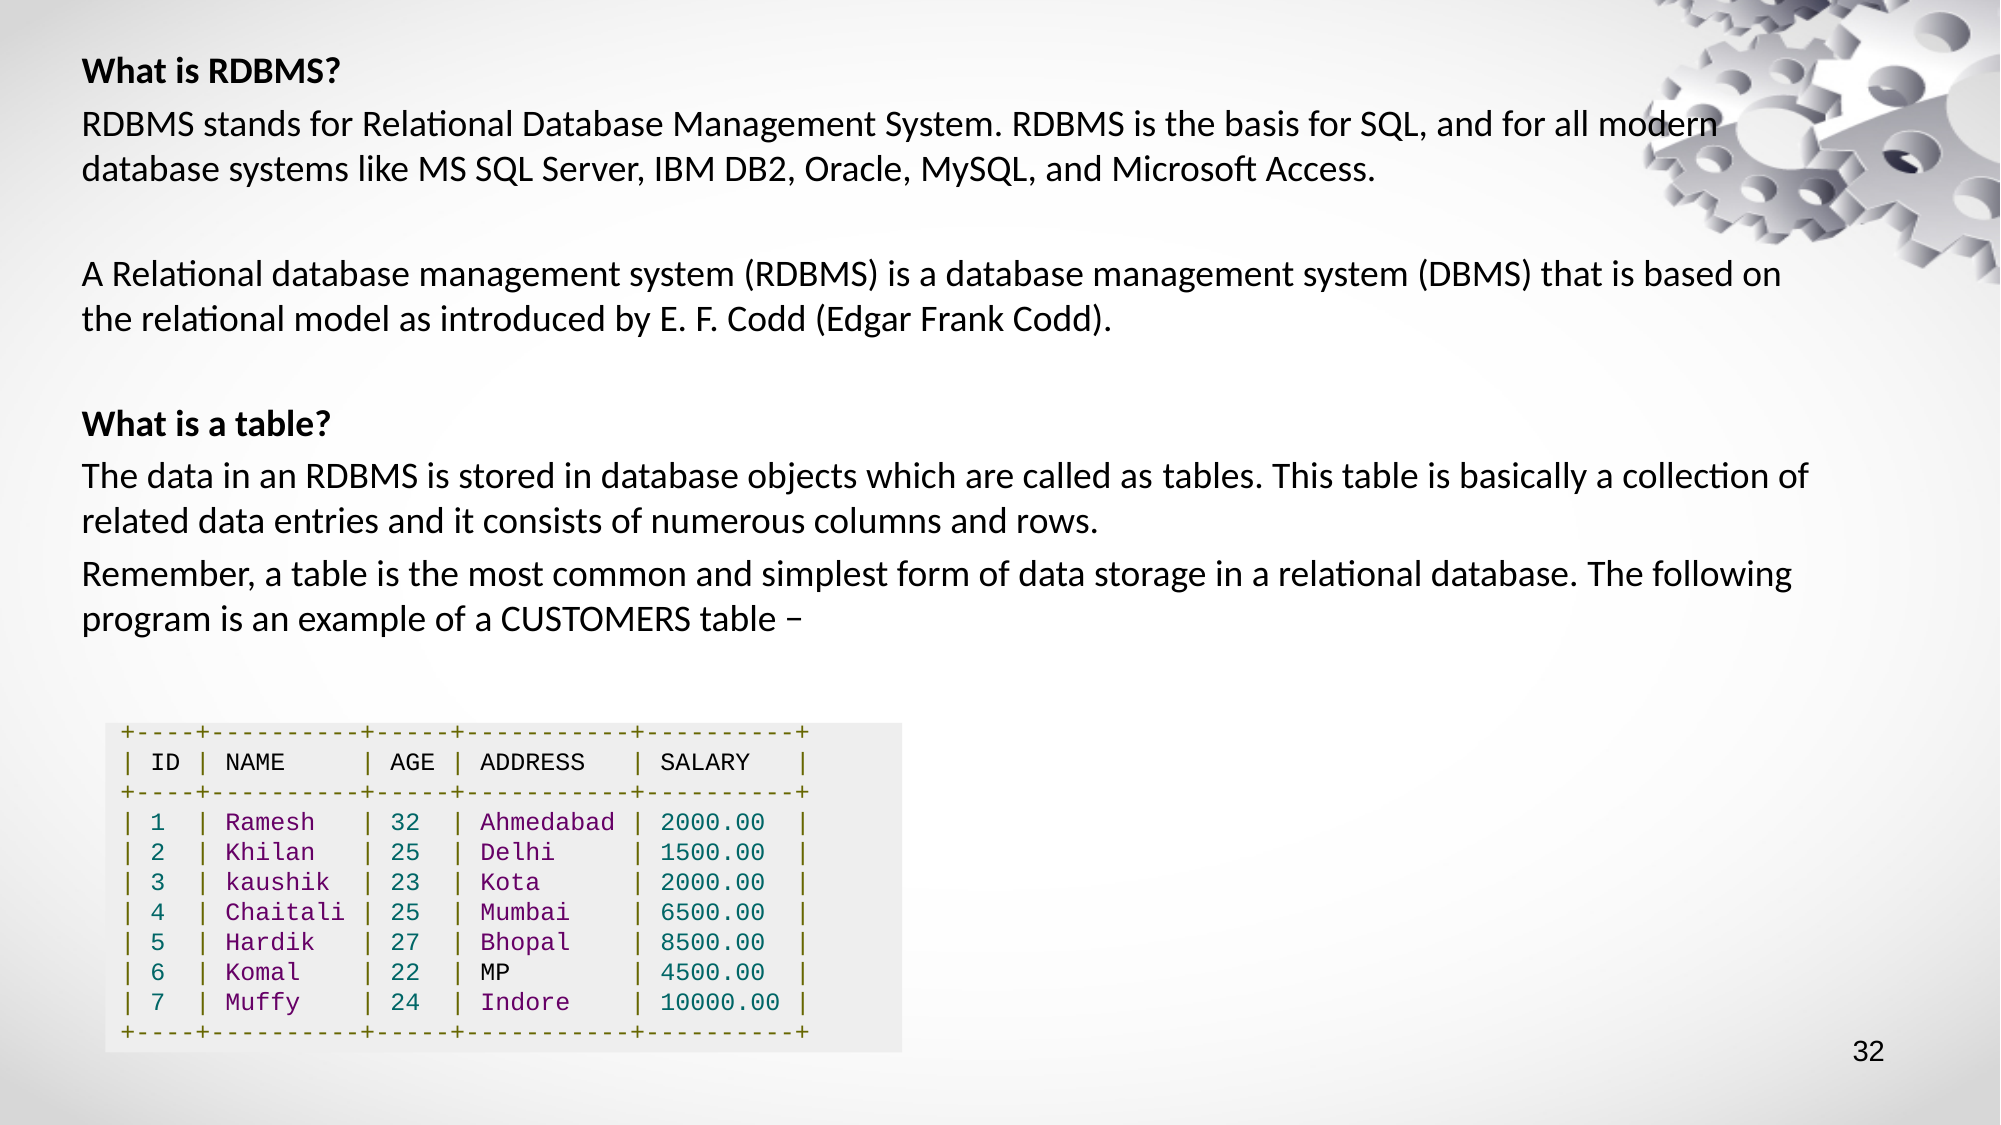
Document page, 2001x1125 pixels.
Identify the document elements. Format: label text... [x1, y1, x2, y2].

picture [0, 0, 2000, 1125]
list What is RDBMS? RDBMS stands for Relational Database Management System. RDBMS is the basis for SQL, and for all modern database systems like MS SQL Server, IBM DB2, Oracle, MySQL, and Microsoft Access. A Relational database management system (RDBMS) is a database management system (DBMS) that is based on the relational model as introduced by E. F. Codd (Edgar Frank Codd). What is a table? The data in an RDBMS is stored in database objects which are called as tables. This table is basically a collection of related data entries and it consists of numerous columns and rows. Remember, a table is the most common and simplest form of data storage in a relational database. The following program is an example of a CUSTOMERS table − [66, 38, 1841, 674]
slide_number 32 [1433, 1024, 1900, 1103]
text_box +----+----------+-----+-----------+----------+ | ID | NAME | AGE | ADDRESS | SALARY | +----+----------+-----+-----------+----------+ | 1 | Ramesh | 32 | Ahmedabad | 2000.00 | | 2 | Khilan | 25 | Delhi | 1500.00 | | 3 | kaushik | 23 | Kota | 2000.00 | | 4 | Chaitali | 25 | Mumbai | 6500.00 | | 5 | Hardik | 27 | Bhopal | 8500.00 | | 6 | Komal | 22 | MP | 4500.00 | | 7 | Muffy | 24 | Indore | 10000.00 | +----+----------+-----+-----------+----------+ [105, 722, 903, 1053]
